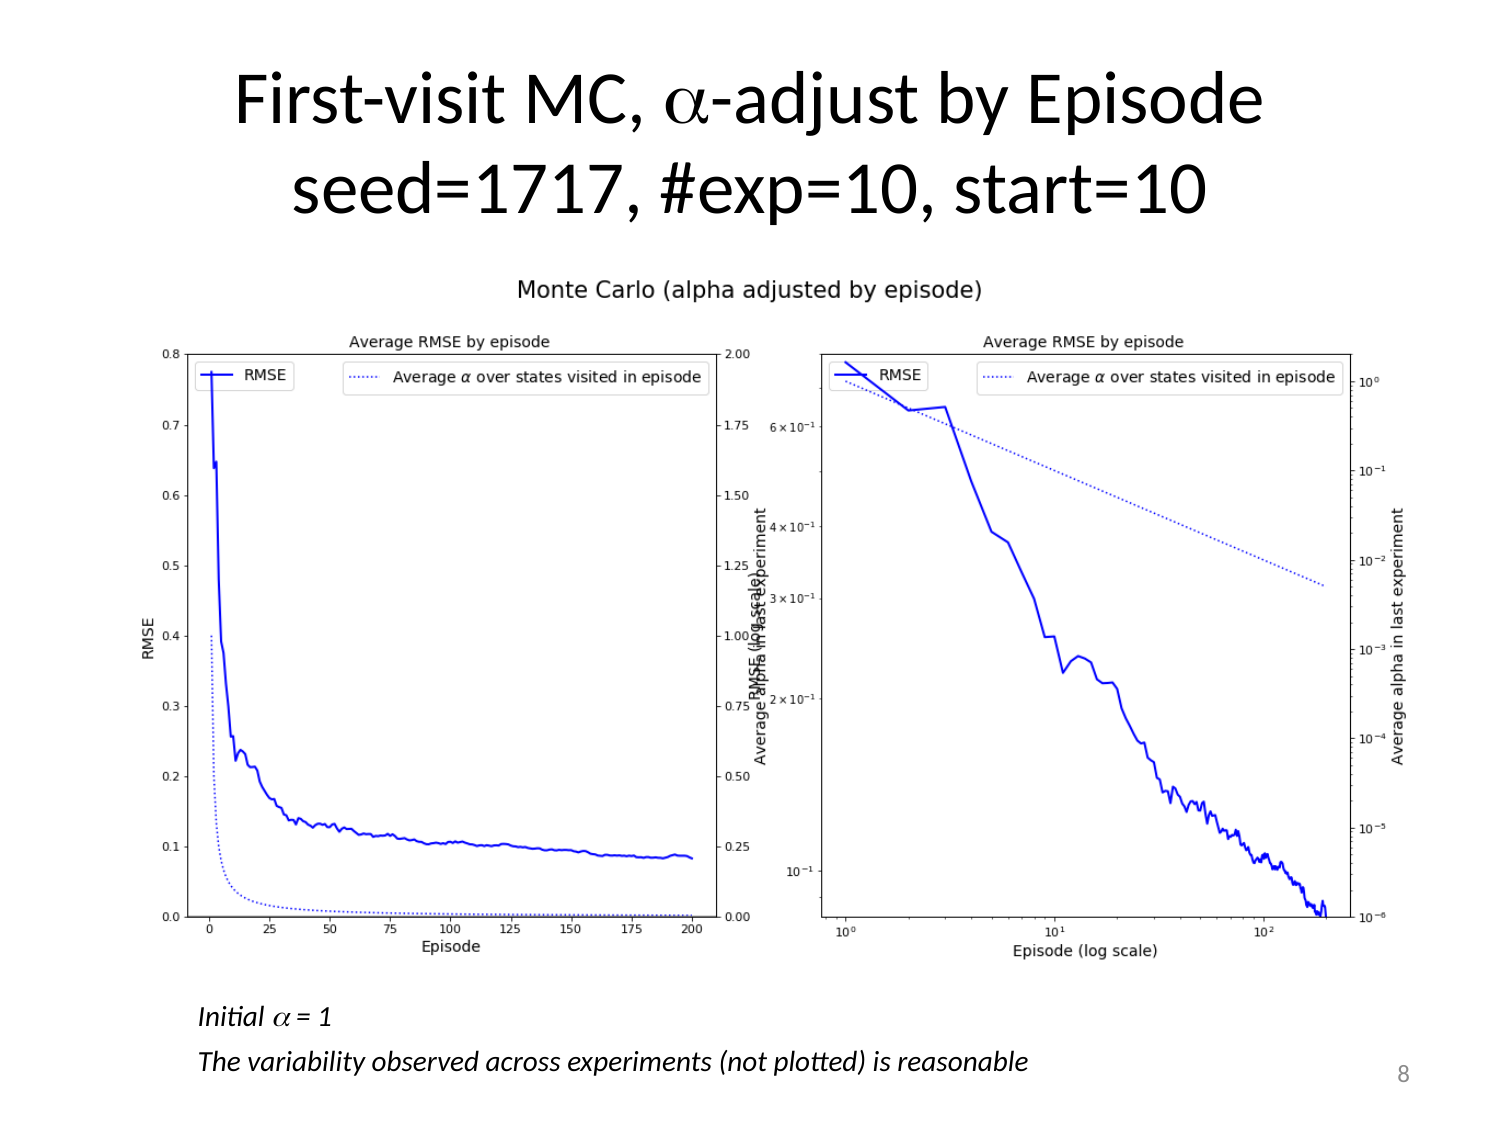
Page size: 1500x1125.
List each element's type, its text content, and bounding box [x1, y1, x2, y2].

slide_number 8 [1074, 1042, 1425, 1103]
text_box The variability observed across experiments (not plotted) is reasonable [182, 1040, 1353, 1085]
title First-visit MC, -adjust by Episode seed=1717, #exp=10, start=10 [75, 45, 1425, 233]
picture [0, 265, 1500, 1010]
text_box Initial  = 1 [182, 1018, 1353, 1040]
